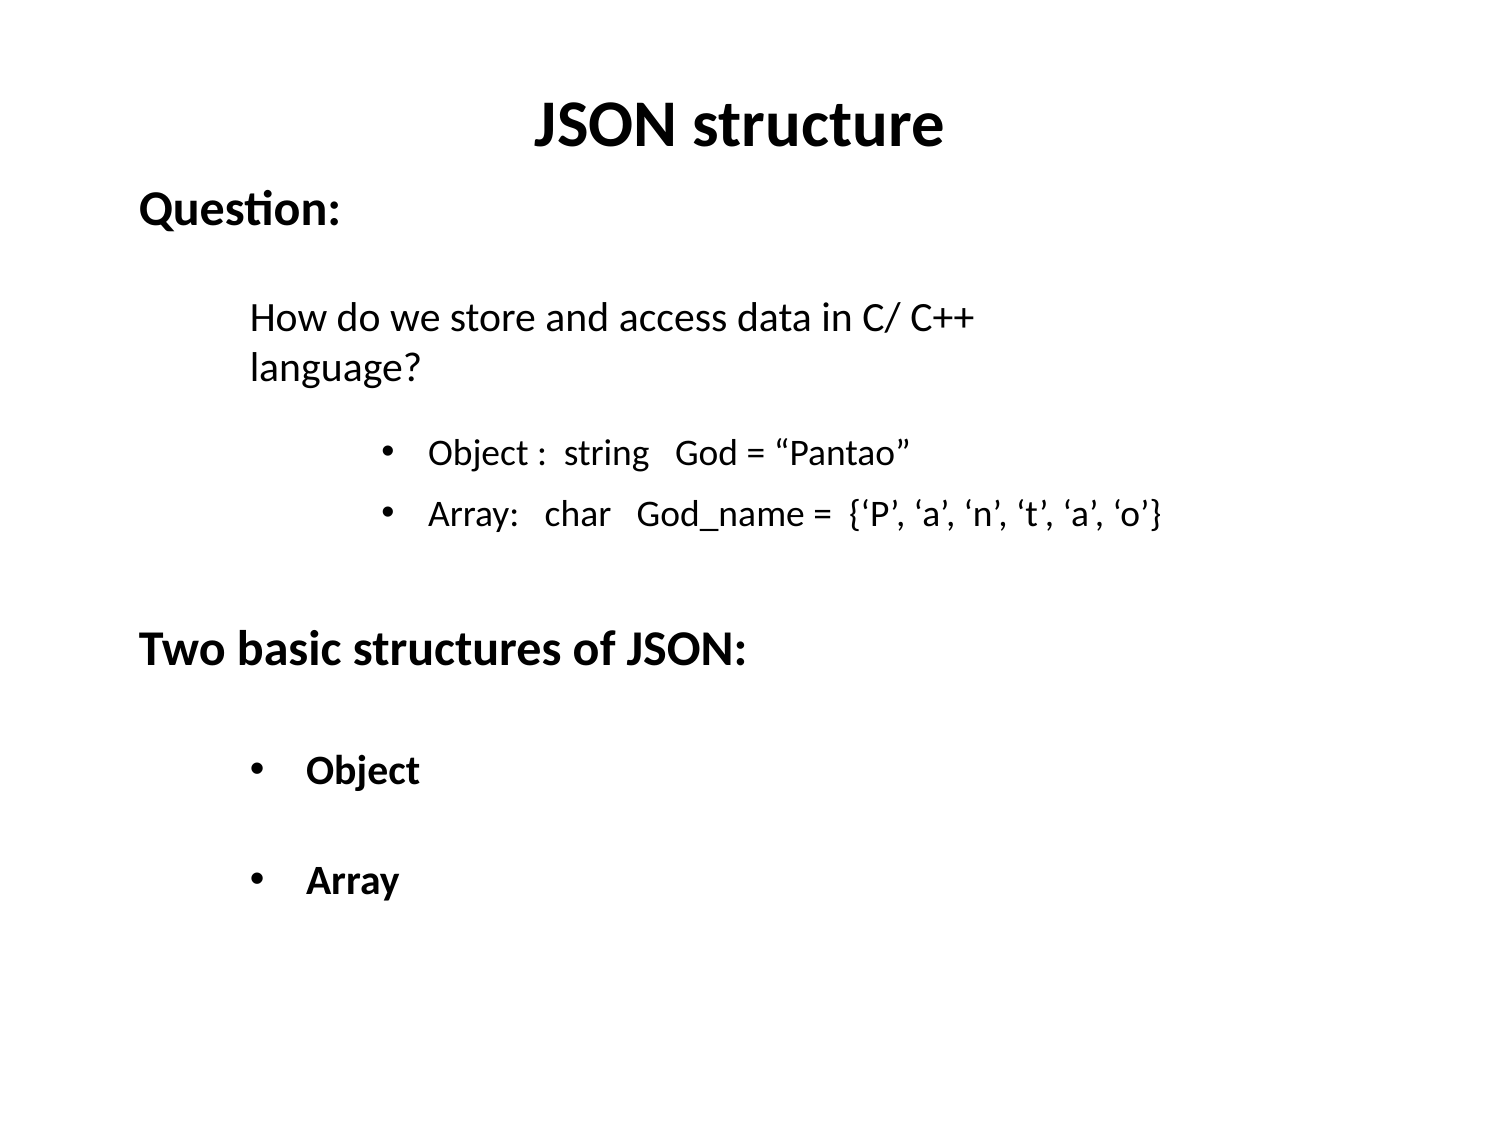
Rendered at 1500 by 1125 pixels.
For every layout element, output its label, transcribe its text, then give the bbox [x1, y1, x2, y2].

text_box Object [235, 735, 509, 801]
text_box JSON structure [520, 72, 1058, 167]
text_box How do we store and access data in C/ C++ language? [234, 282, 1157, 398]
text_box Object : string God = “Pantao” [366, 420, 1076, 481]
text_box Array [234, 846, 466, 911]
text_box Two basic structures of JSON: [123, 607, 880, 683]
text_box Question: [123, 168, 892, 243]
text_box Array: char God_name = {‘P’, ‘a’, ‘n’, ‘t’, ‘a’, ‘o’} [366, 481, 1199, 541]
